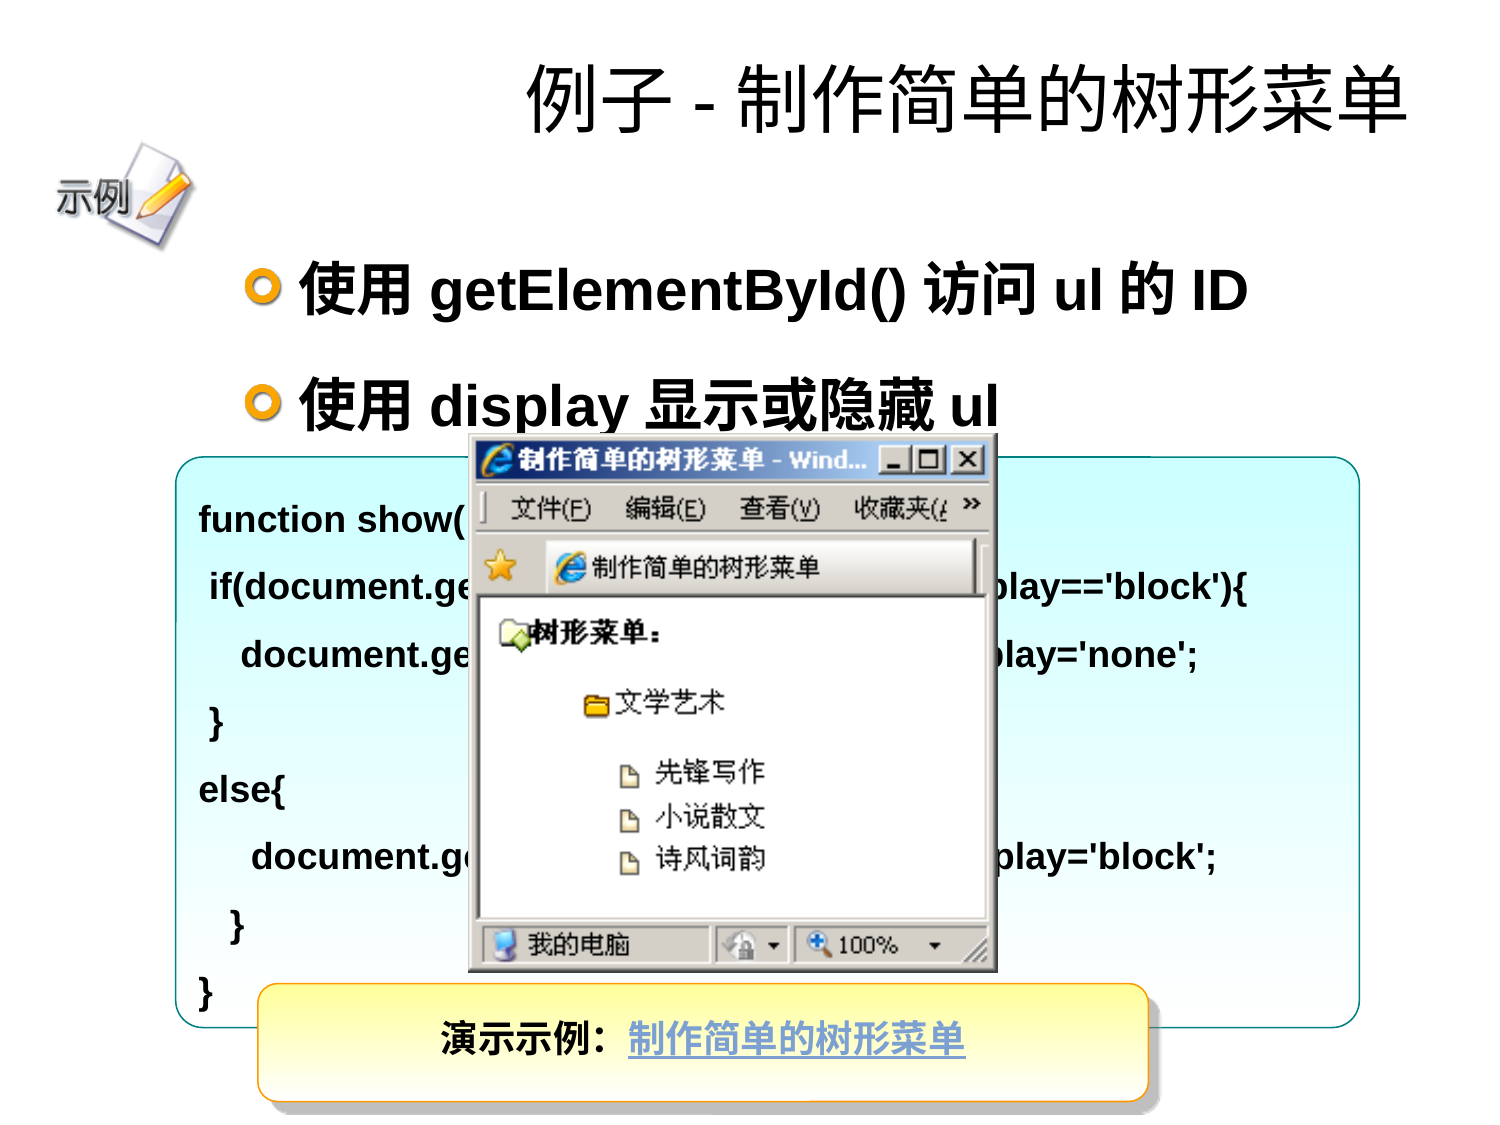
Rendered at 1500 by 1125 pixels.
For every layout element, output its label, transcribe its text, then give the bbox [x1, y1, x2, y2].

picture [468, 433, 998, 973]
picture [242, 266, 284, 308]
text_box 演示示例：制作简单的树形菜单 [257, 983, 1149, 1102]
list 使用getElementById()访问ul的ID 使用display显示或隐藏ul [227, 209, 1348, 461]
text_box function show( ){ if(document.getElementById("art").style.display=='block'){ document.getElementById("art").style.display='none'; } else{ document.getElementById("art").style.display='block'; } } [175, 456, 1360, 1028]
picture [46, 140, 198, 254]
title 例子-制作简单的树形菜单 [75, 45, 1425, 233]
picture [242, 382, 284, 424]
